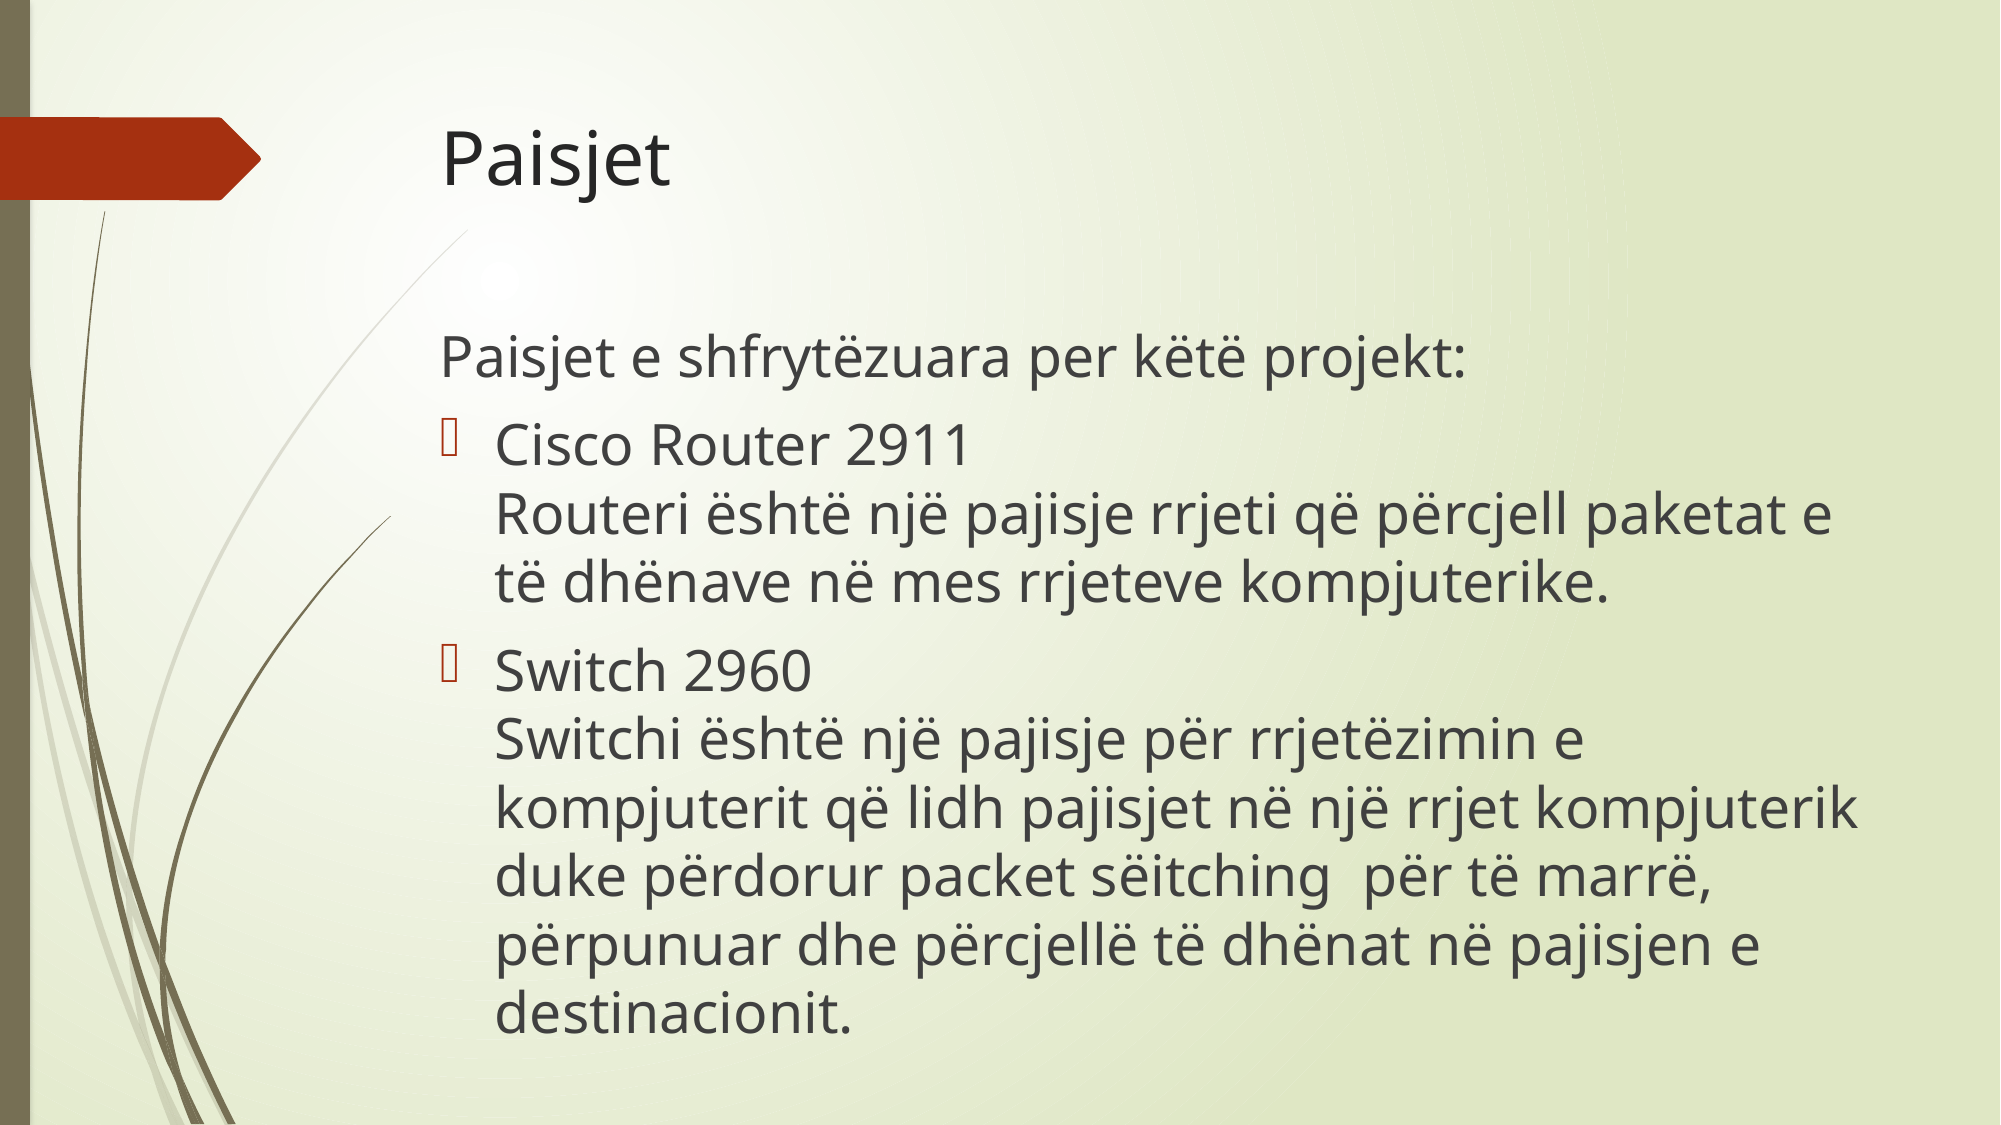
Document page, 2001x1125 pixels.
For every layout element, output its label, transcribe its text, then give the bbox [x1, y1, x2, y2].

title Paisjet [425, 102, 1888, 312]
list Paisjet e shfrytëzuara per këtë projekt: Cisco Router 2911 Routeri është një pajisje rrjeti që përcjell paketat e të dhënave në mes rrjeteve kompjuterike. Switch 2960 Switchi është një pajisje për rrjetëzimin e kompjuterit që lidh pajisjet në një rrjet kompjuterik duke përdorur packet sëitching për të marrë, përpunuar dhe përcjellë të dhënat në pajisjen e destinacionit. [424, 312, 1888, 1055]
